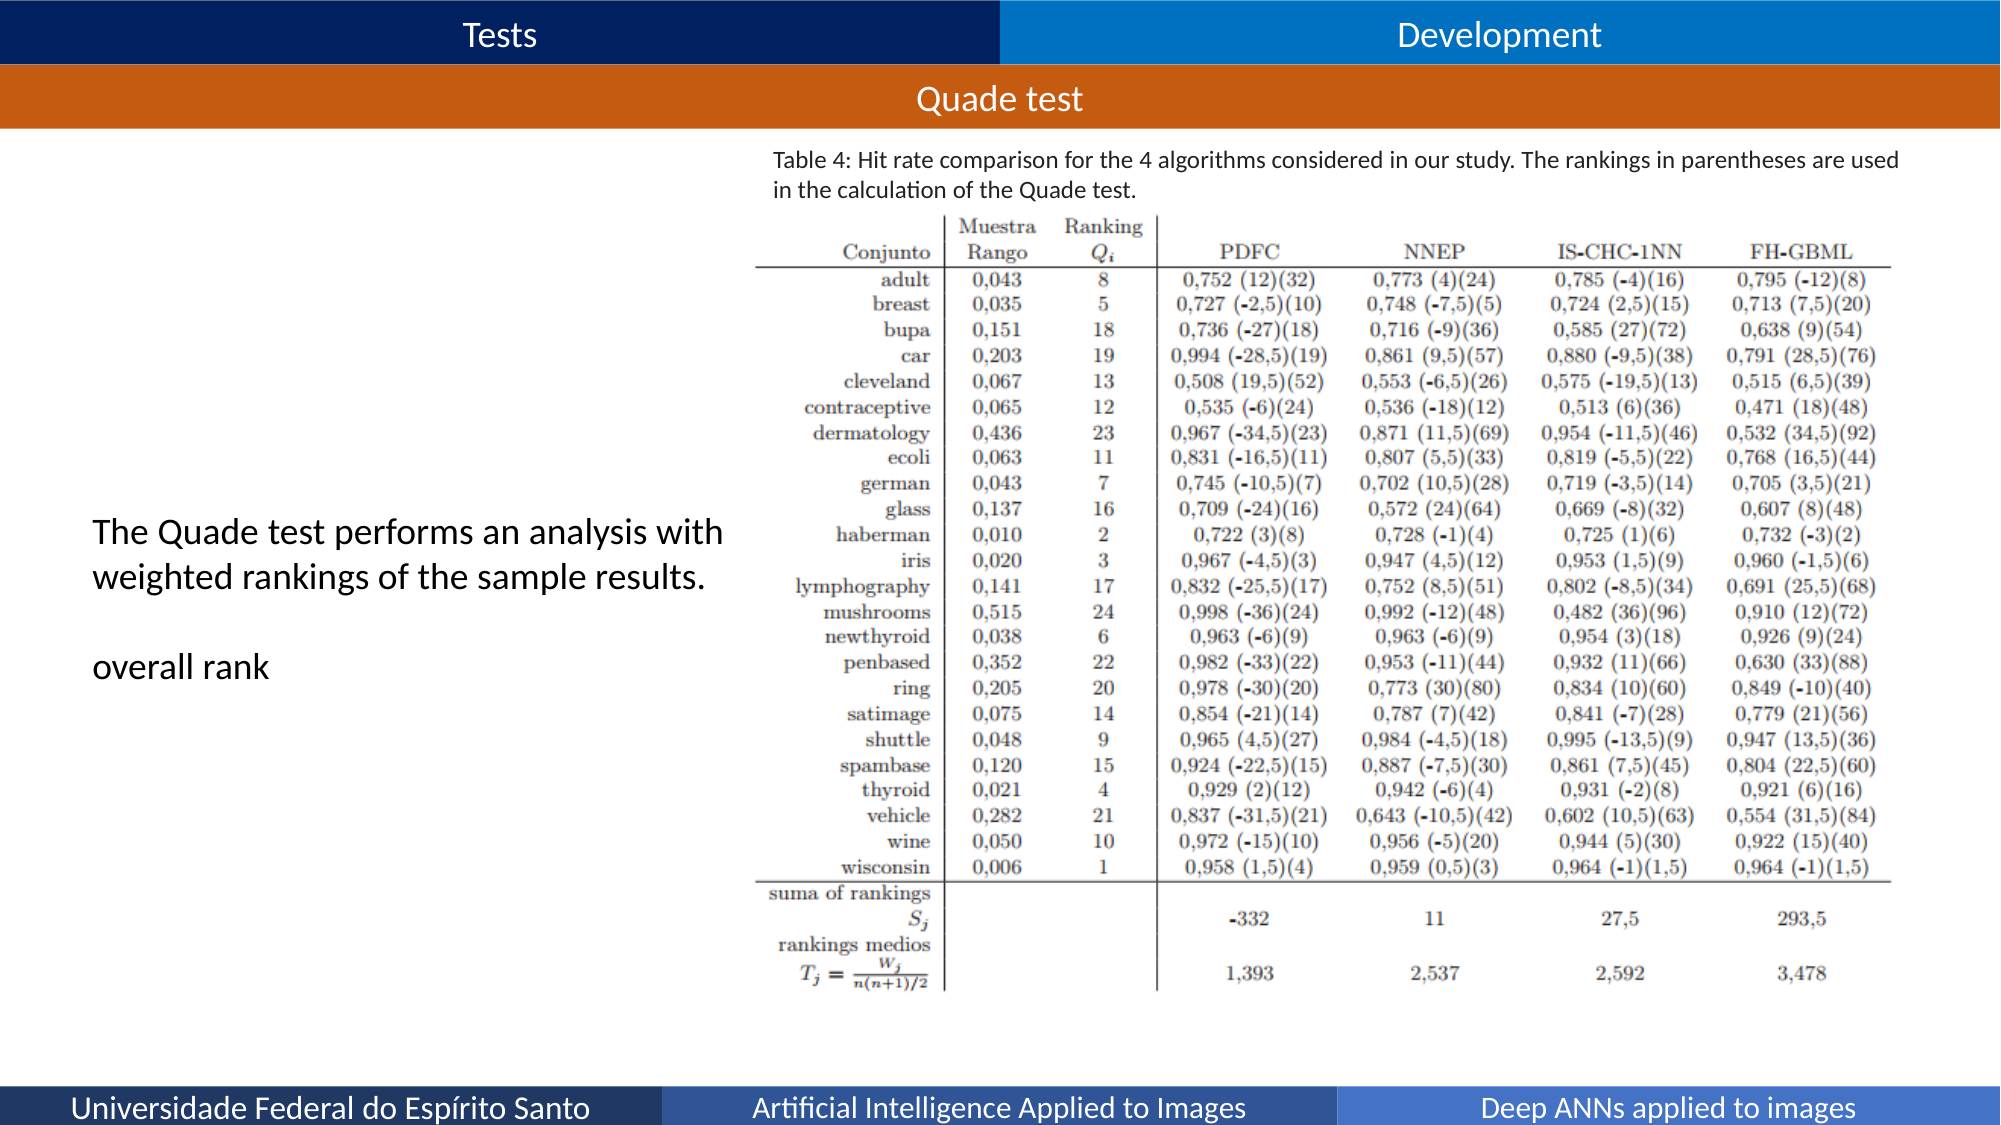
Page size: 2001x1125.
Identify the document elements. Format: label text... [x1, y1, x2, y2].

text_box Deep ANNs applied to images [1337, 1085, 2000, 1125]
text_box Table 4: Hit rate comparison for the 4 algorithms considered in our study. The rankings in parentheses are used in the calculation of the Quade test. [758, 136, 1918, 211]
picture [739, 206, 1899, 1009]
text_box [0, 0, 2000, 65]
text_box Artificial Intelligence Applied to Images [661, 1085, 1337, 1125]
text_box Quade test [0, 65, 2000, 130]
text_box Universidade Federal do Espírito Santo [0, 1085, 661, 1125]
